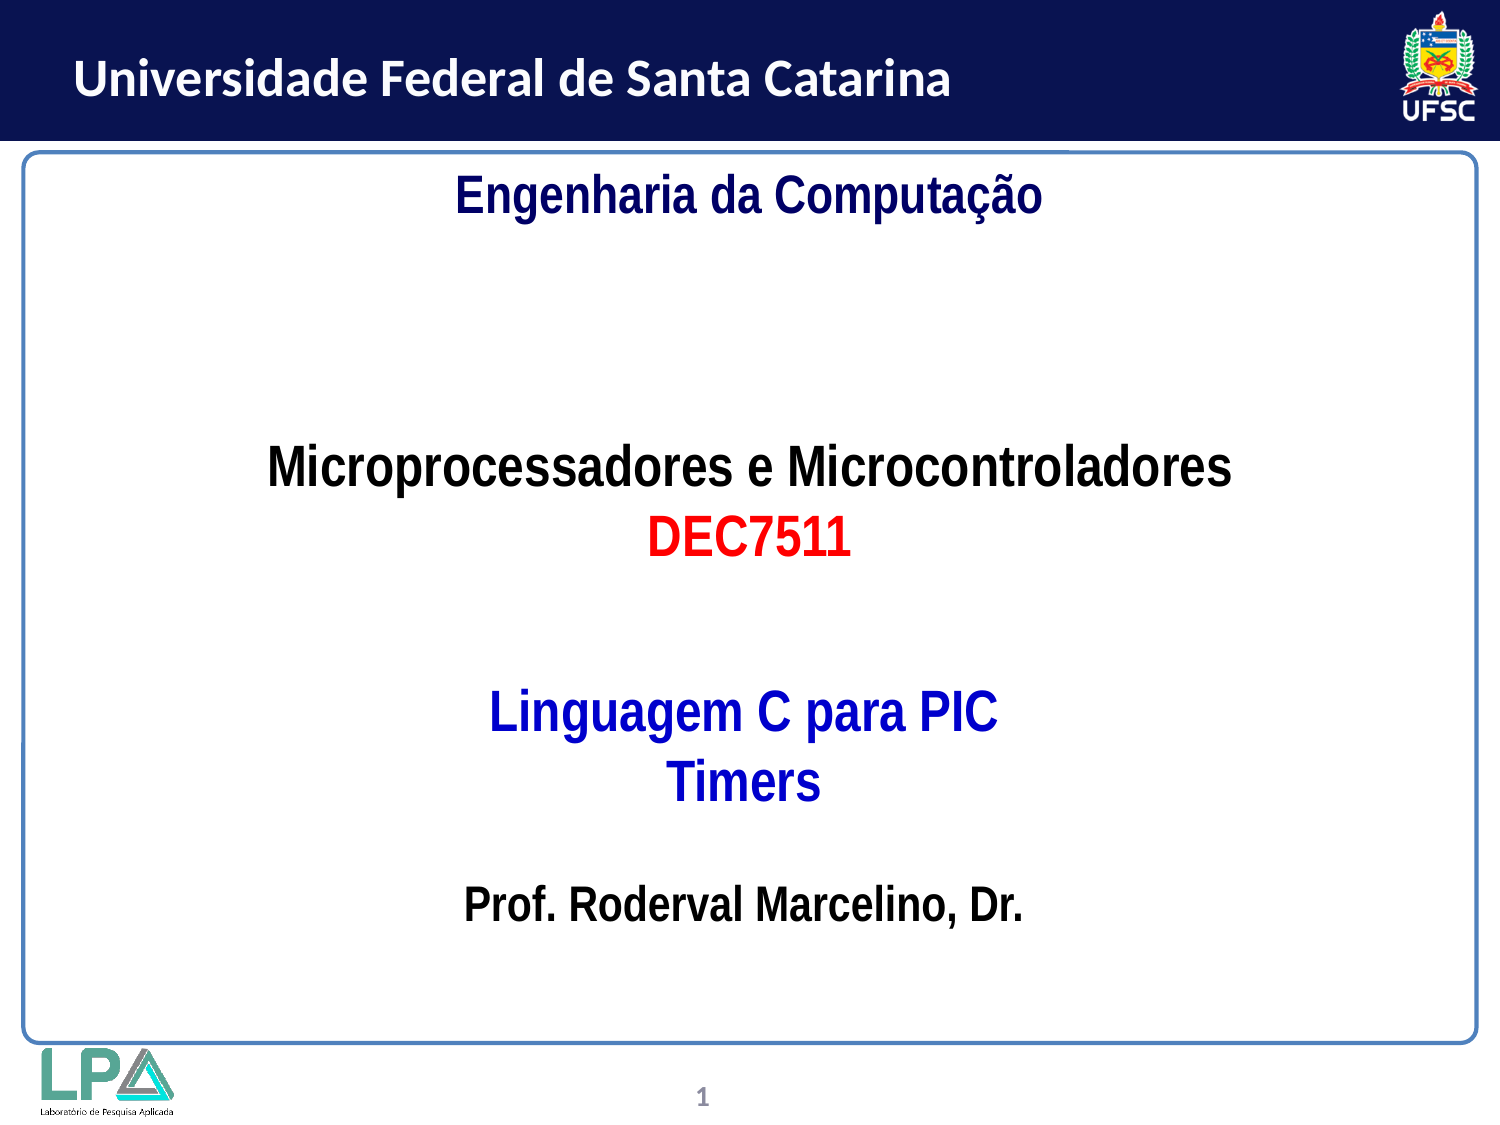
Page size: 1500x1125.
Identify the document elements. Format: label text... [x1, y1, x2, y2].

picture [0, 0, 1500, 141]
text_box Prof. Roderval Marcelino, Dr. [23, 804, 1477, 939]
text_box Linguagem C para PIC Timers [17, 665, 1471, 821]
slide_number 1 [527, 1065, 878, 1125]
text_box Engenharia da Computação [23, 152, 1477, 232]
text_box Microprocessadores e Microcontroladores DEC7511 [29, 420, 1471, 576]
picture [41, 1048, 174, 1117]
